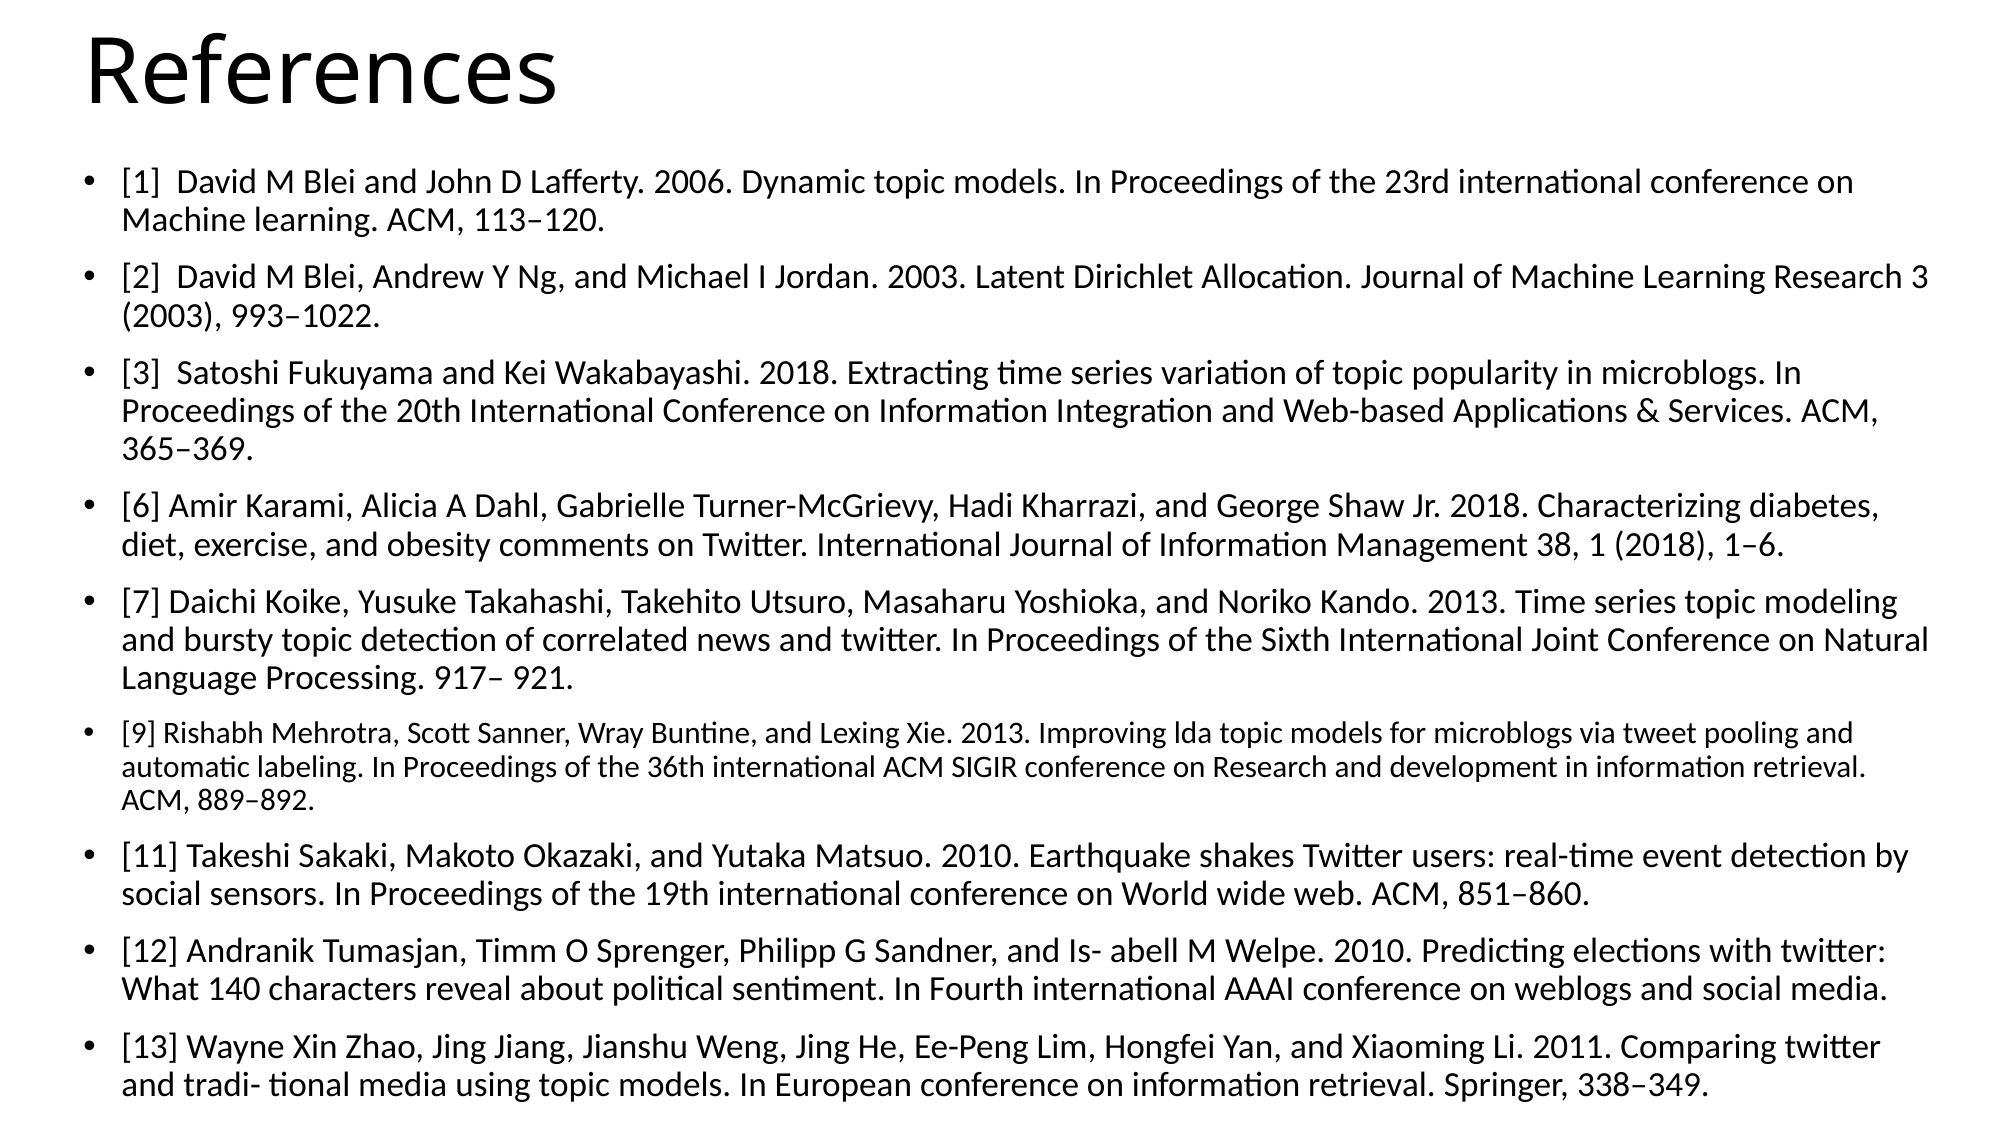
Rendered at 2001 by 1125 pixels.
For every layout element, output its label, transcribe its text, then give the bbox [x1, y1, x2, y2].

title References [68, 0, 1794, 152]
list [1] David M Blei and John D Lafferty. 2006. Dynamic topic models. In Proceedings of the 23rd international conference on Machine learning. ACM, 113–120. [2] David M Blei, Andrew Y Ng, and Michael I Jordan. 2003. Latent Dirichlet Allocation. Journal of Machine Learning Research 3 (2003), 993–1022. [3] Satoshi Fukuyama and Kei Wakabayashi. 2018. Extracting time series variation of topic popularity in microblogs. In Proceedings of the 20th International Conference on Information Integration and Web-based Applications & Services. ACM, 365–369. [6] Amir Karami, Alicia A Dahl, Gabrielle Turner-McGrievy, Hadi Kharrazi, and George Shaw Jr. 2018. Characterizing diabetes, diet, exercise, and obesity comments on Twitter. International Journal of Information Management 38, 1 (2018), 1–6. [7] Daichi Koike, Yusuke Takahashi, Takehito Utsuro, Masaharu Yoshioka, and Noriko Kando. 2013. Time series topic modeling and bursty topic detection of correlated news and twitter. In Proceedings of the Sixth International Joint Conference on Natural Language Processing. 917– 921. [9] Rishabh Mehrotra, Scott Sanner, Wray Buntine, and Lexing Xie. 2013. Improving lda topic models for microblogs via tweet pooling and automatic labeling. In Proceedings of the 36th international ACM SIGIR conference on Research and development in information retrieval. ACM, 889–892. [11] Takeshi Sakaki, Makoto Okazaki, and Yutaka Matsuo. 2010. Earthquake shakes Twitter users: real-time event detection by social sensors. In Proceedings of the 19th international conference on World wide web. ACM, 851–860. [12] Andranik Tumasjan, Timm O Sprenger, Philipp G Sandner, and Is- abell M Welpe. 2010. Predicting elections with twitter: What 140 characters reveal about political sentiment. In Fourth international AAAI conference on weblogs and social media. [13] Wayne Xin Zhao, Jing Jiang, Jianshu Weng, Jing He, Ee-Peng Lim, Hongfei Yan, and Xiaoming Li. 2011. Comparing twitter and tradi- tional media using topic models. In European conference on information retrieval. Springer, 338–349. [68, 155, 1947, 1125]
